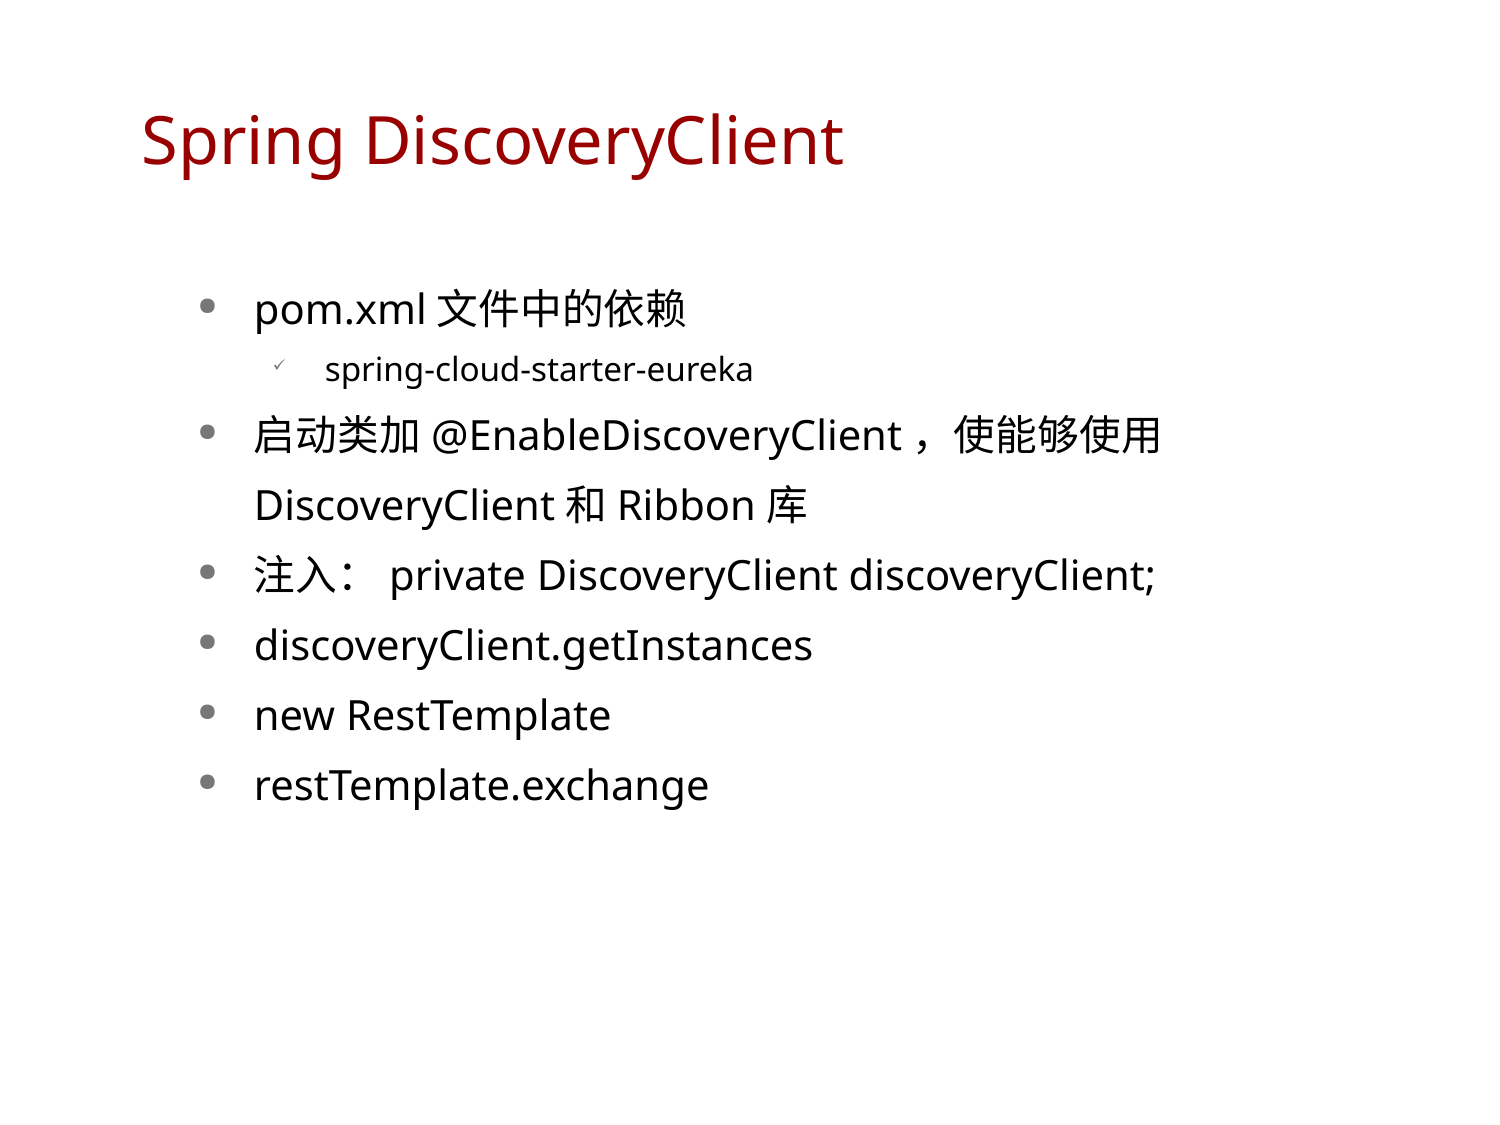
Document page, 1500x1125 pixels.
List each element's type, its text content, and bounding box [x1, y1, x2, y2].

title Spring DiscoveryClient [141, 65, 1359, 210]
text_box pom.xml文件中的依赖 spring-cloud-starter-eureka 启动类加@EnableDiscoveryClient，使能够使用DiscoveryClient和Ribbon库 注入：private DiscoveryClient discoveryClient; discoveryClient.getInstances new RestTemplate restTemplate.exchange [182, 255, 1294, 905]
